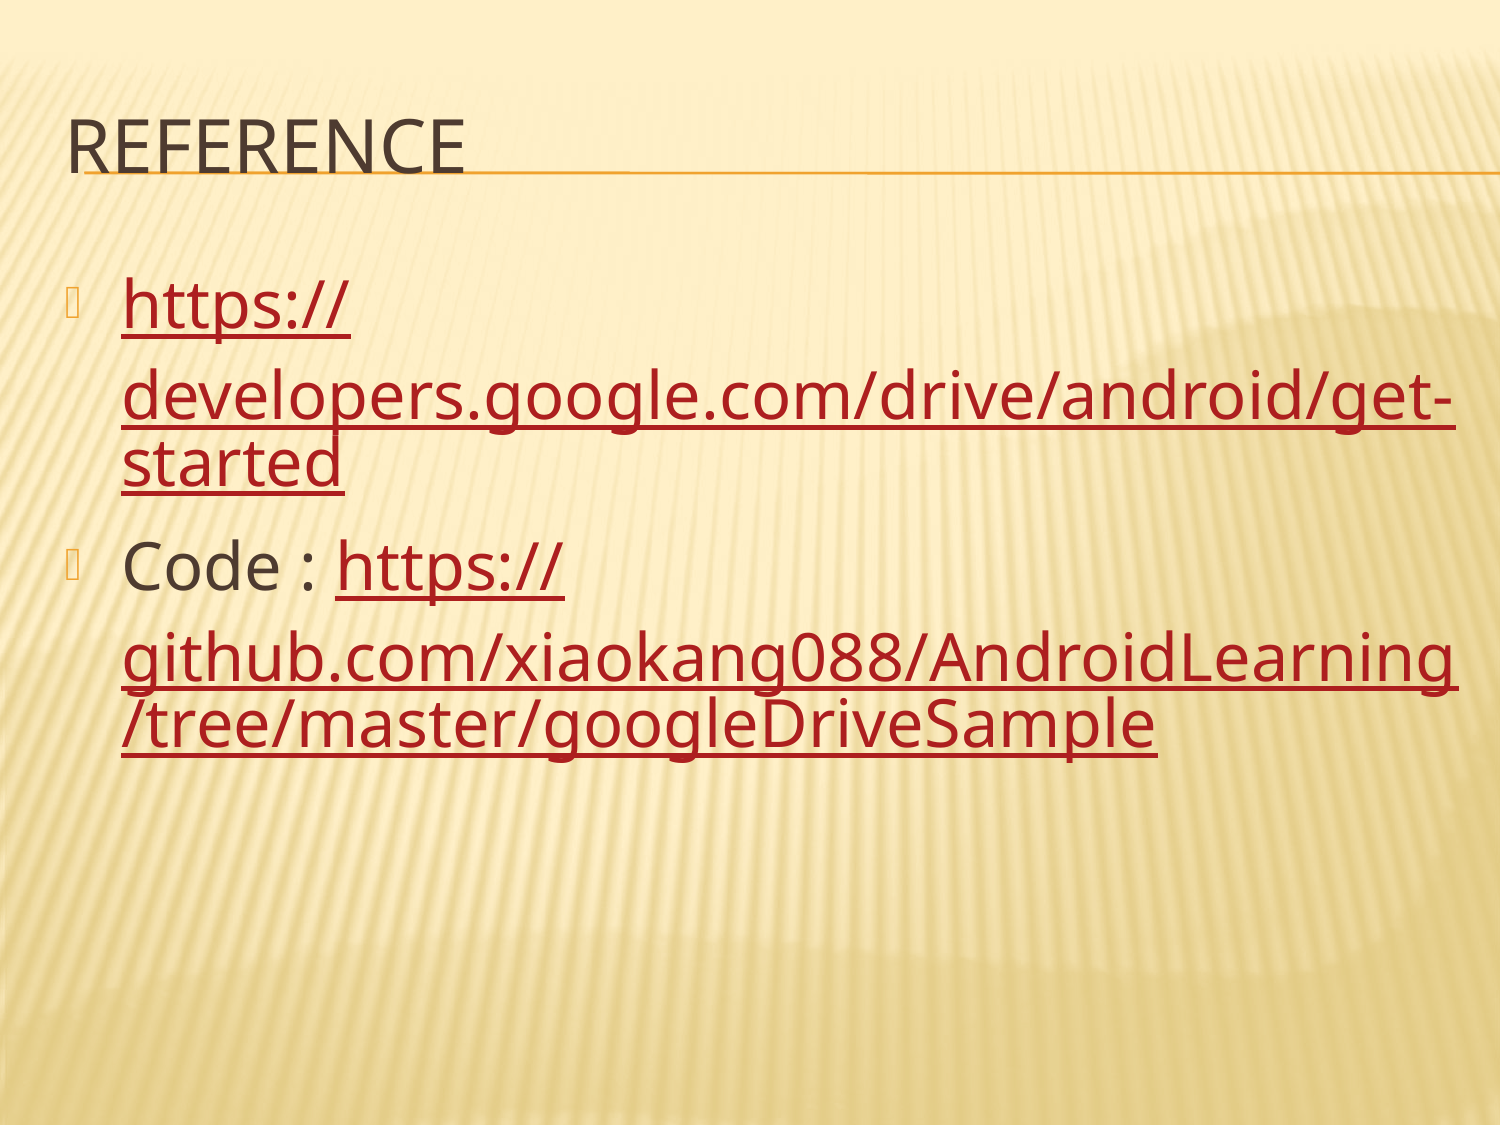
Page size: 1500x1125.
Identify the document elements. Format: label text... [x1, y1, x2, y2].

list https://developers.google.com/drive/android/get-started Code : https://github.com/xiaokang088/AndroidLearning/tree/master/googleDriveSample [50, 254, 1475, 998]
title Reference [50, 75, 1475, 213]
